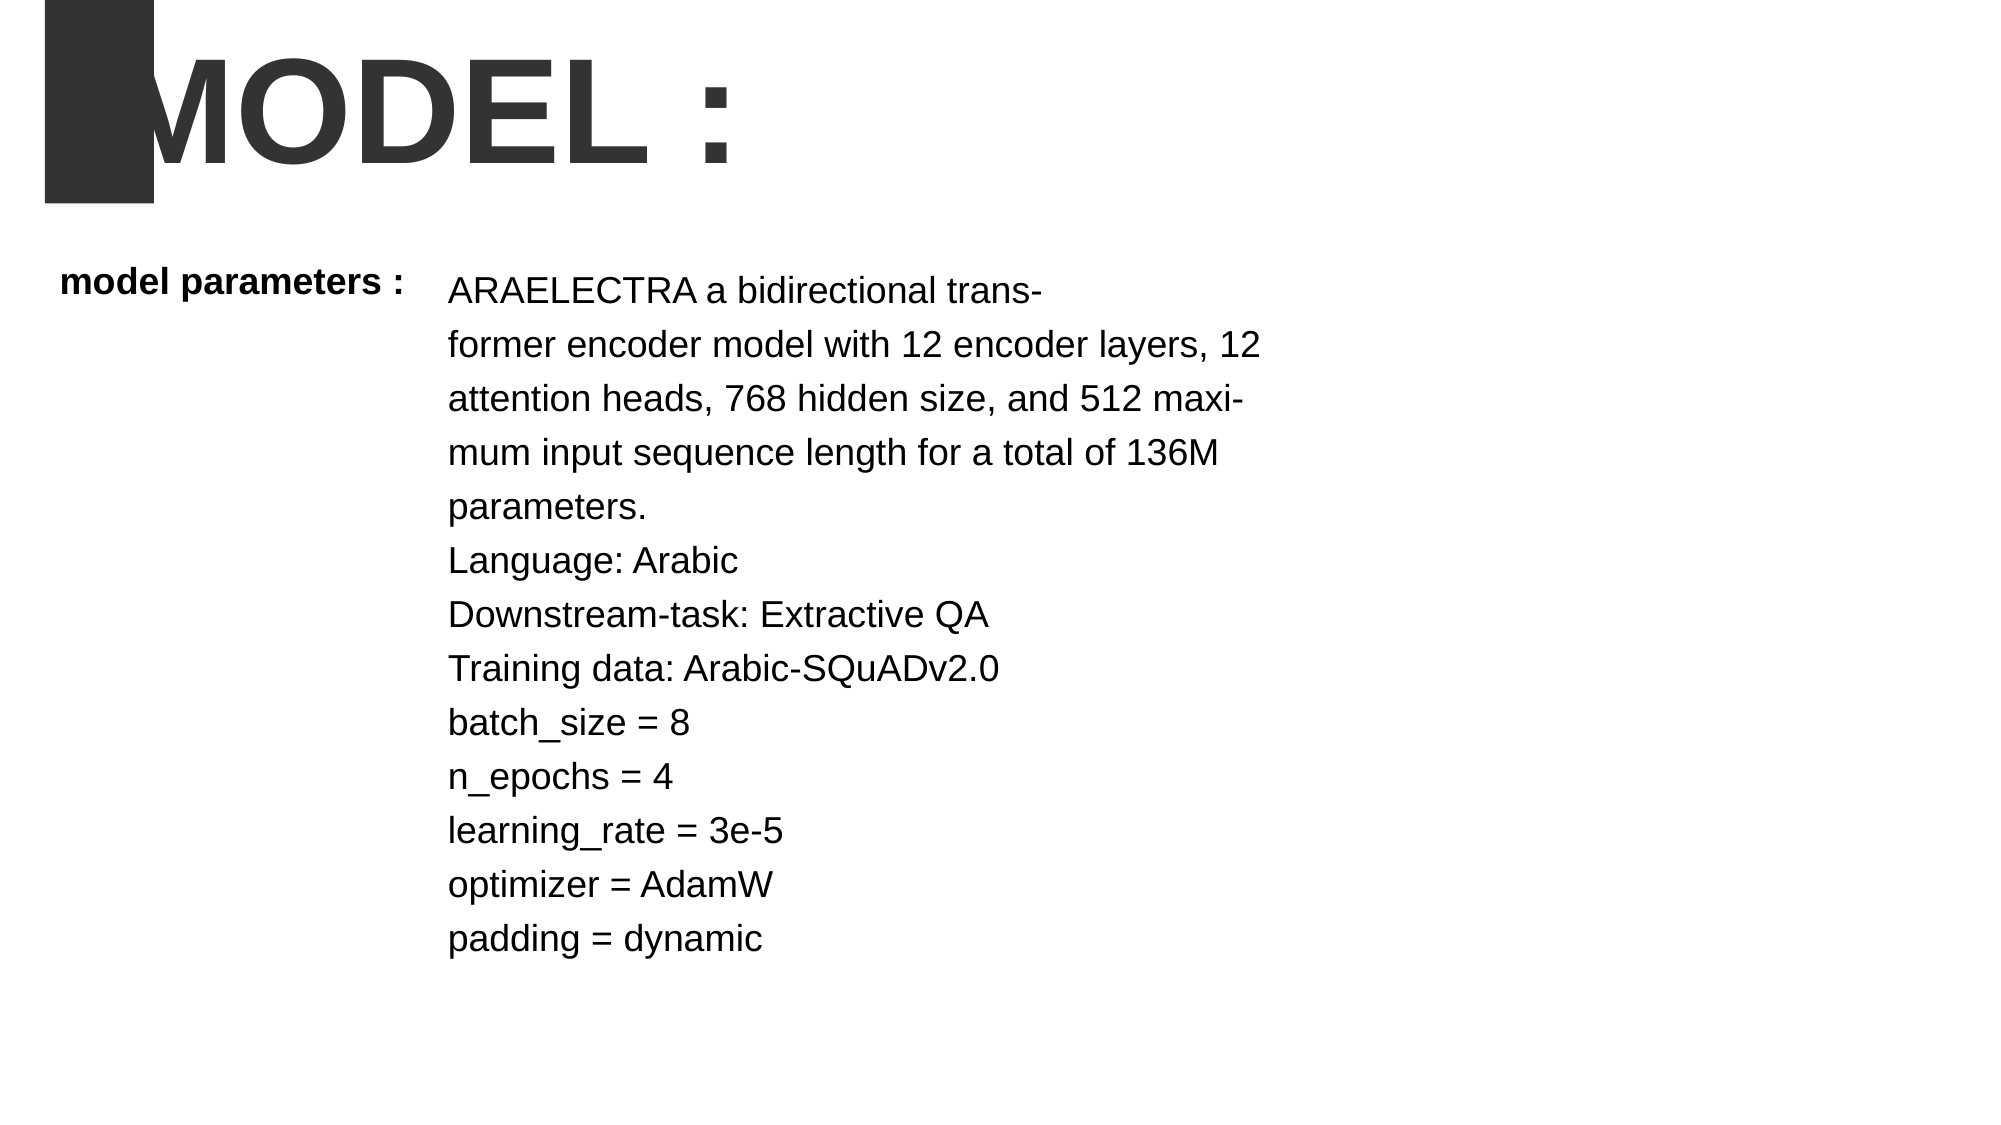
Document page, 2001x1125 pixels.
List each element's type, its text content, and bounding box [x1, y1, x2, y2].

text_box MODEL : [155, 6, 799, 202]
text_box ARAELECTRA a bidirectional trans- former encoder model with 12 encoder layers, 12 attention heads, 768 hidden size, and 512 maxi- mum input sequence length for a total of 136M parameters. Language: Arabic Downstream-task: Extractive QA Training data: Arabic-SQuADv2.0 batch_size = 8 n_epochs = 4 learning_rate = 3e-5 optimizer = AdamW padding = dynamic [433, 249, 1481, 967]
text_box [44, 0, 155, 204]
text_box model parameters : [44, 249, 433, 325]
